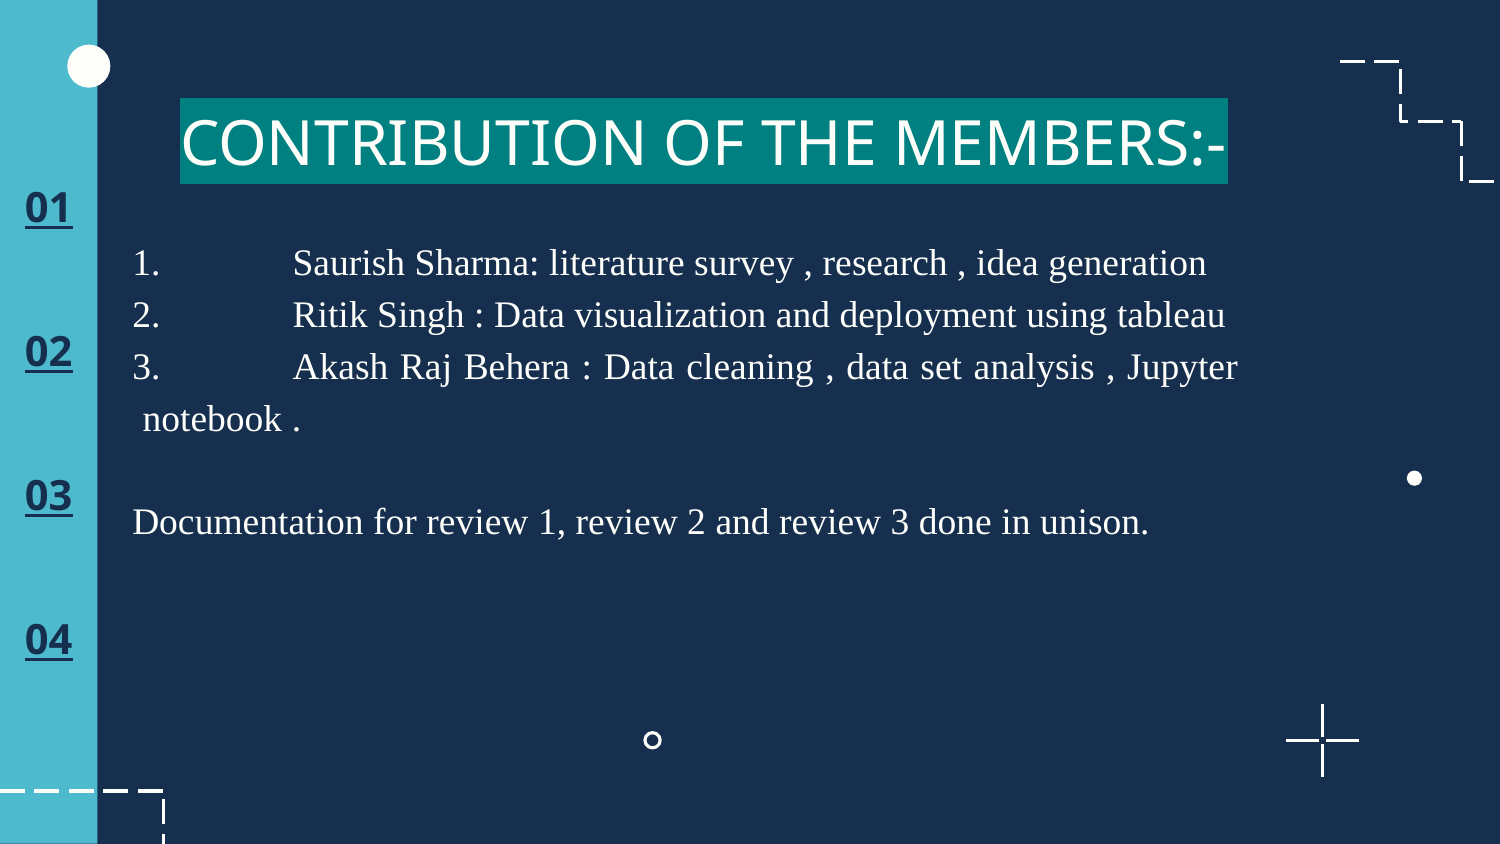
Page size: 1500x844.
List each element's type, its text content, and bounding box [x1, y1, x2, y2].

text_box 01 [0, 164, 98, 247]
text_box 03 [0, 453, 98, 535]
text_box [1286, 703, 1360, 777]
subtitle 1. Saurish Sharma: literature survey , research , idea generation 2. Ritik Singh : Data visualization and deployment using tableau 3. Akash Raj Behera : Data cleaning , data set analysis , Jupyter notebook . Documentation for review 1, review 2 and review 3 done in unison. [117, 164, 1396, 740]
title CONTRIBUTION OF THE MEMBERS:- [165, 87, 1383, 193]
text_box 04 [0, 597, 98, 679]
text_box [644, 732, 661, 748]
text_box 02 [0, 308, 98, 391]
